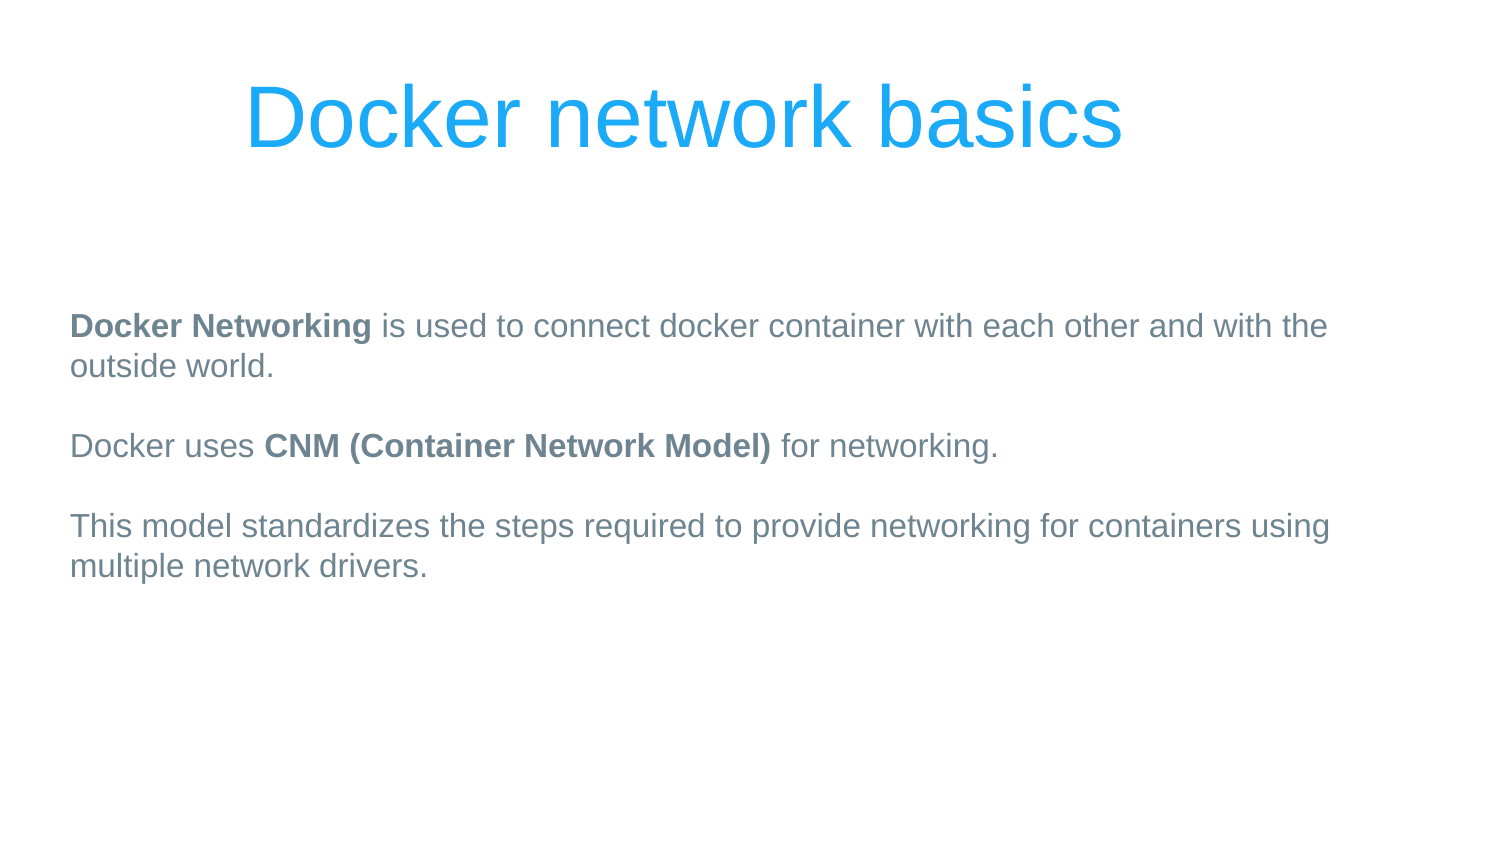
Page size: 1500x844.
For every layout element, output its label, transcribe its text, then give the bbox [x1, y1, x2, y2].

title Docker network basics [137, 60, 1233, 188]
list Docker Networking is used to connect docker container with each other and with the outside world. Docker uses CNM (Container Network Model) for networking. This model standardizes the steps required to provide networking for containers using multiple network drivers. [69, 304, 1431, 709]
